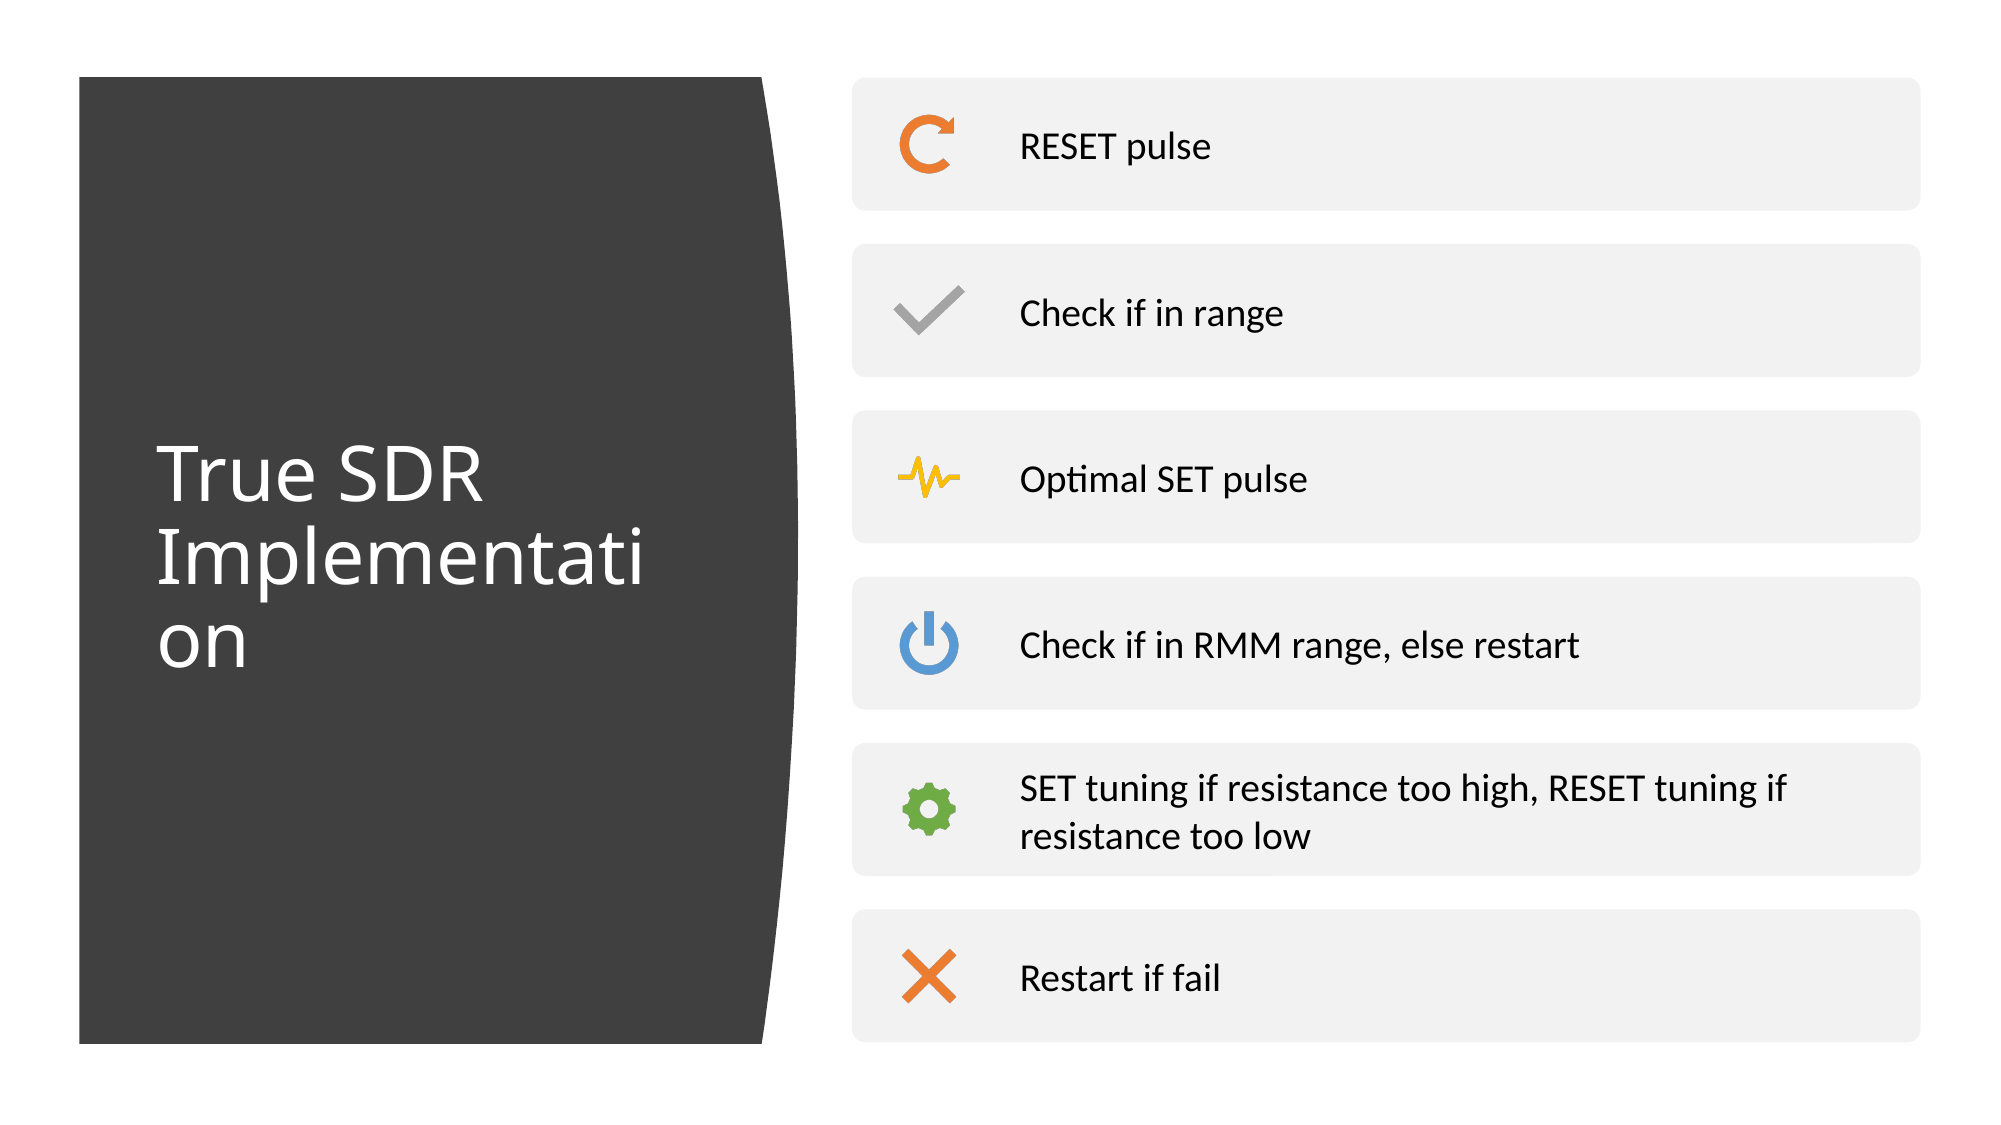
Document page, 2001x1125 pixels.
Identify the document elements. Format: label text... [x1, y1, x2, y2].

text_box [78, 76, 800, 1045]
title True SDR Implementation [141, 166, 702, 953]
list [852, 77, 1921, 1043]
